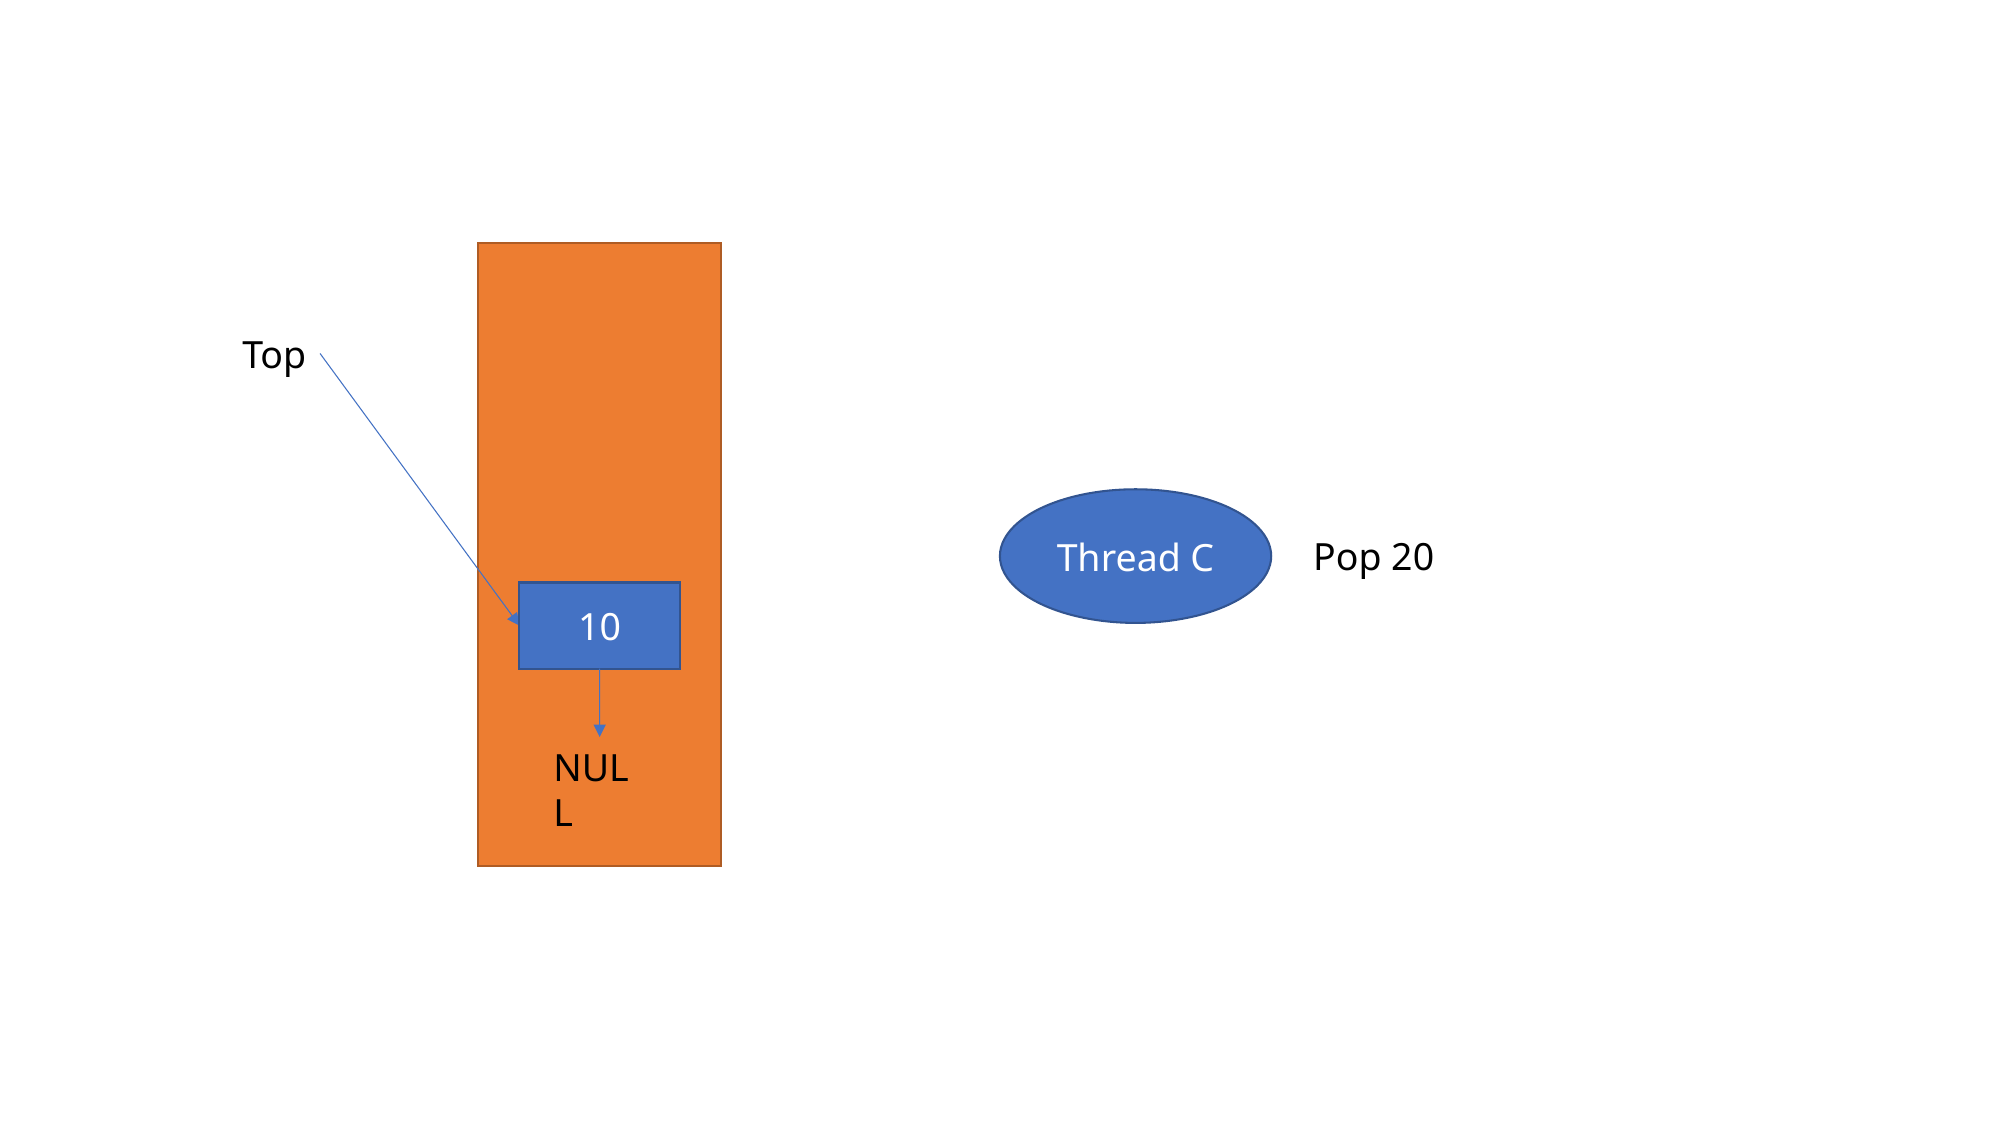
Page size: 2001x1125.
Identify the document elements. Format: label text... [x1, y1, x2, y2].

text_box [228, 243, 722, 866]
text_box Pop 20 [1298, 525, 1450, 586]
text_box Thread C [998, 488, 1273, 624]
